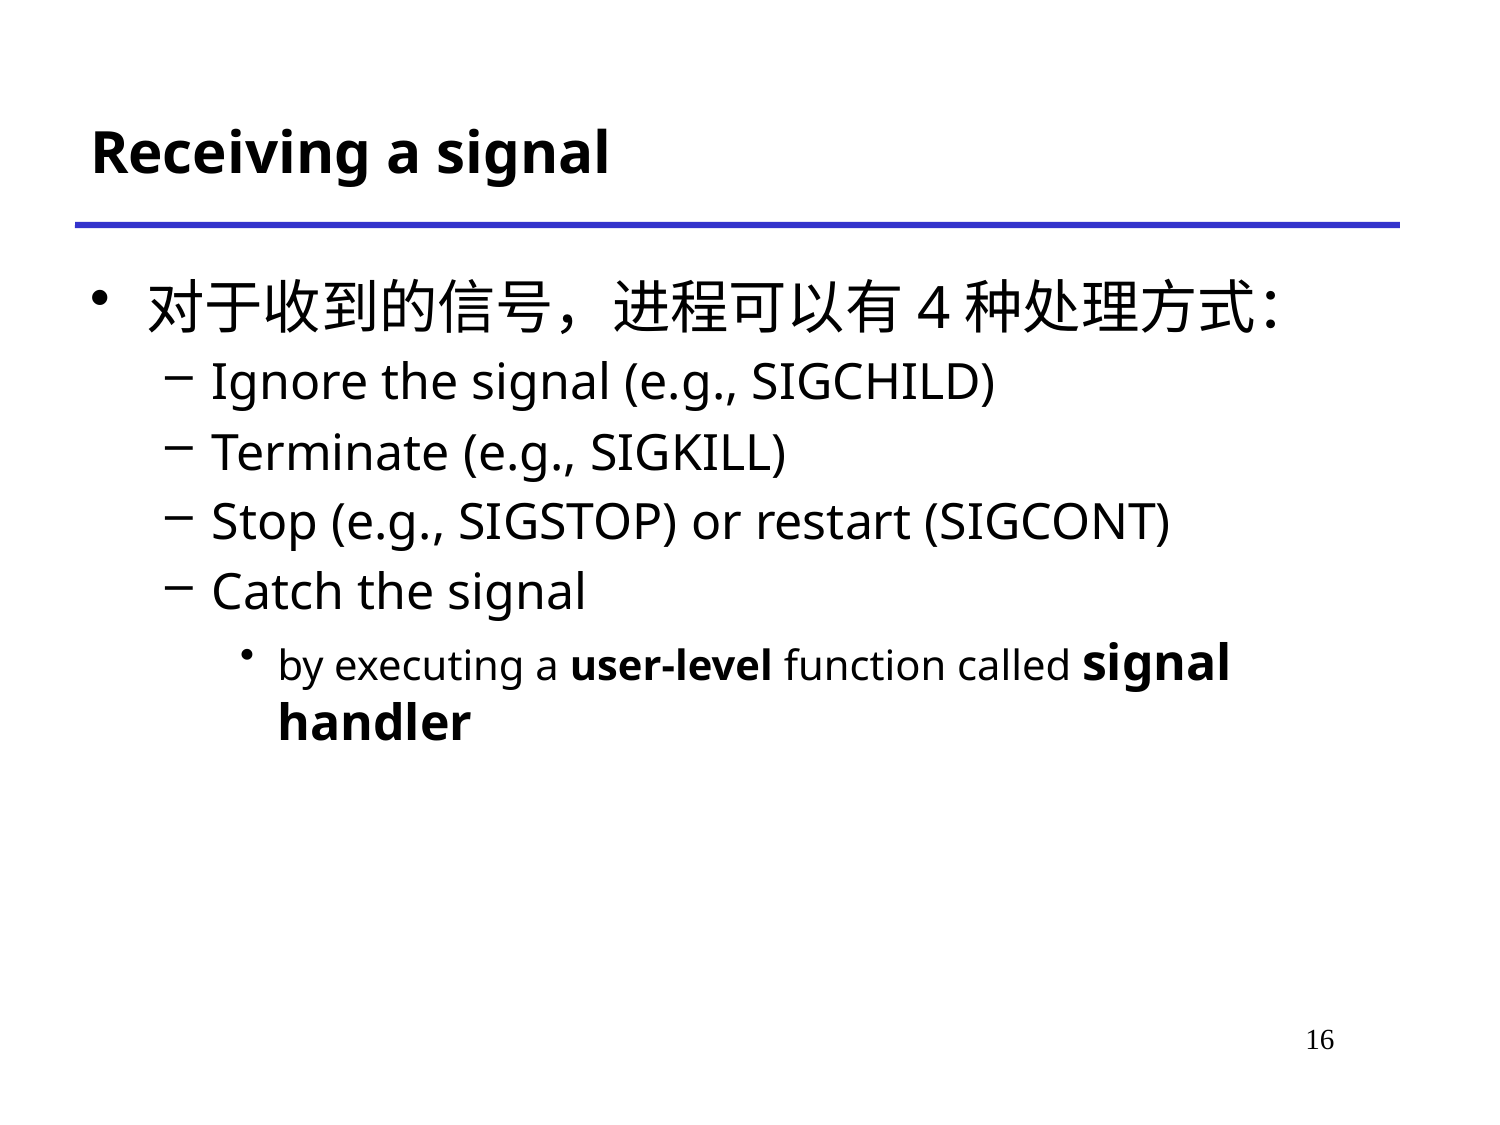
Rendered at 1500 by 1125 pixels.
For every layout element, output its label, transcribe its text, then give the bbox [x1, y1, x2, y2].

slide_number 16 [1137, 1012, 1351, 1088]
list 对于收到的信号，进程可以有4种处理方式： Ignore the signal (e.g., SIGCHILD) Terminate (e.g., SIGKILL) Stop (e.g., SIGSTOP) or restart (SIGCONT) Catch the signal by executing a user-level function called signal handler [75, 262, 1438, 988]
title Receiving a signal [75, 75, 1400, 225]
